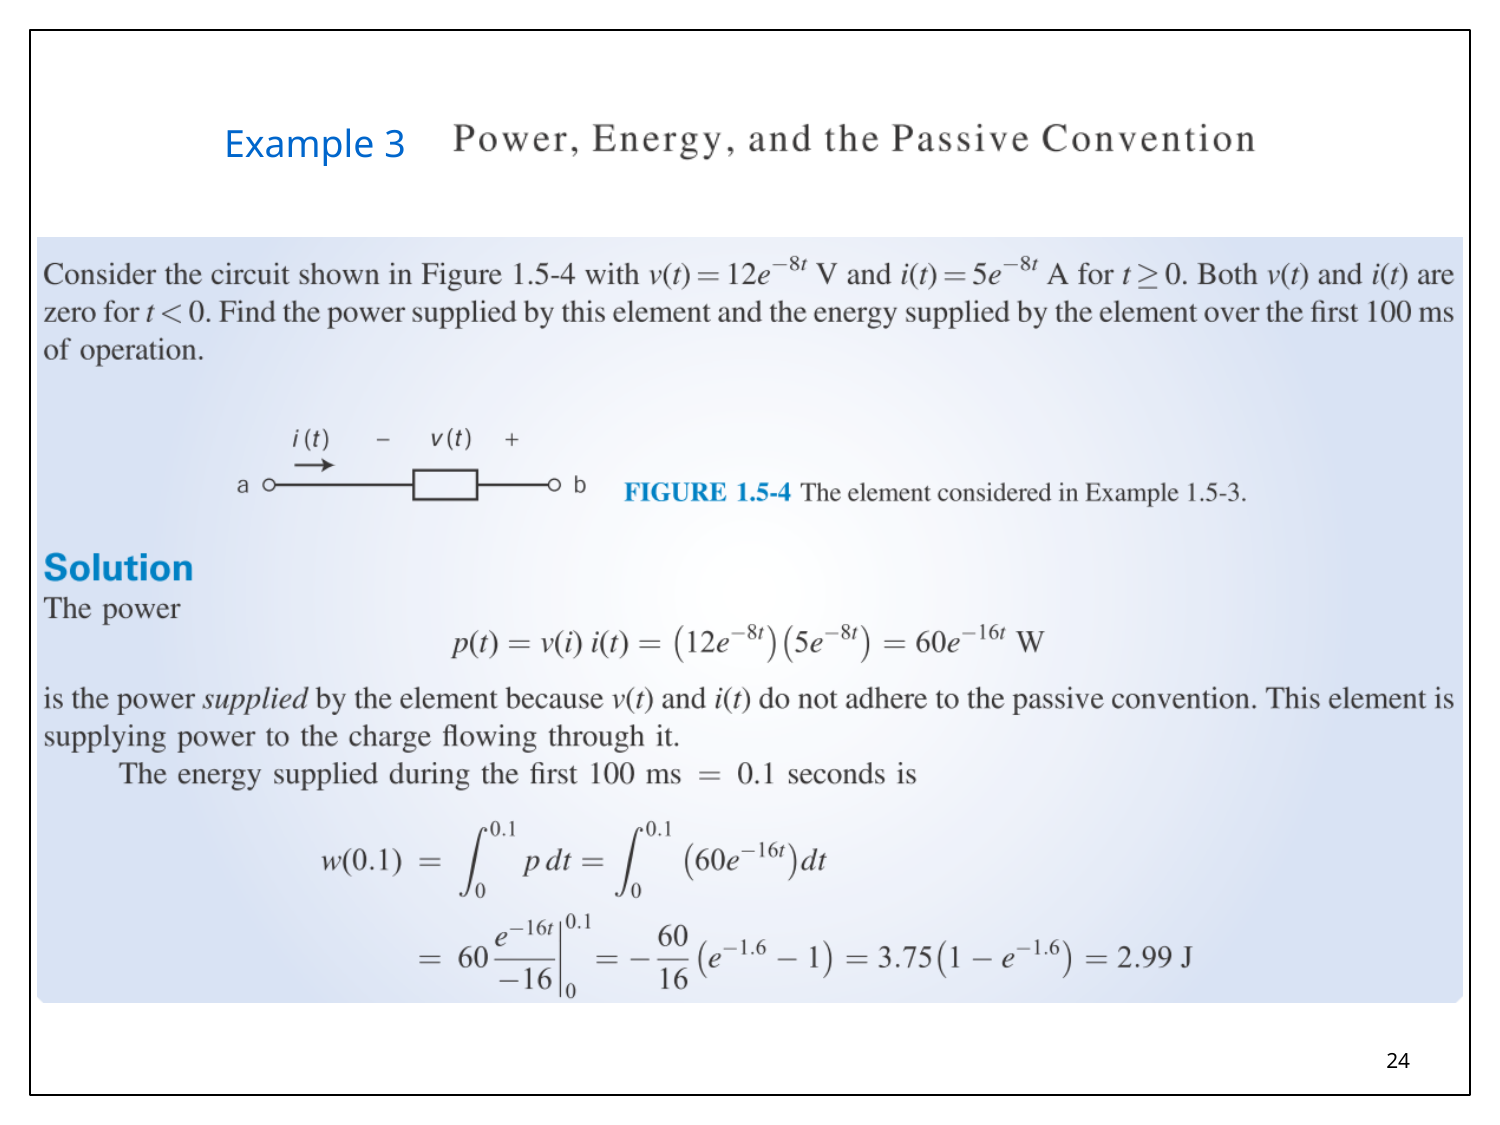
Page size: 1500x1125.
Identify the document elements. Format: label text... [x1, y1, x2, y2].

slide_number 24 [1074, 1024, 1425, 1100]
picture [37, 237, 1463, 1004]
text_box Example 3 [209, 112, 421, 173]
picture [449, 112, 1265, 173]
